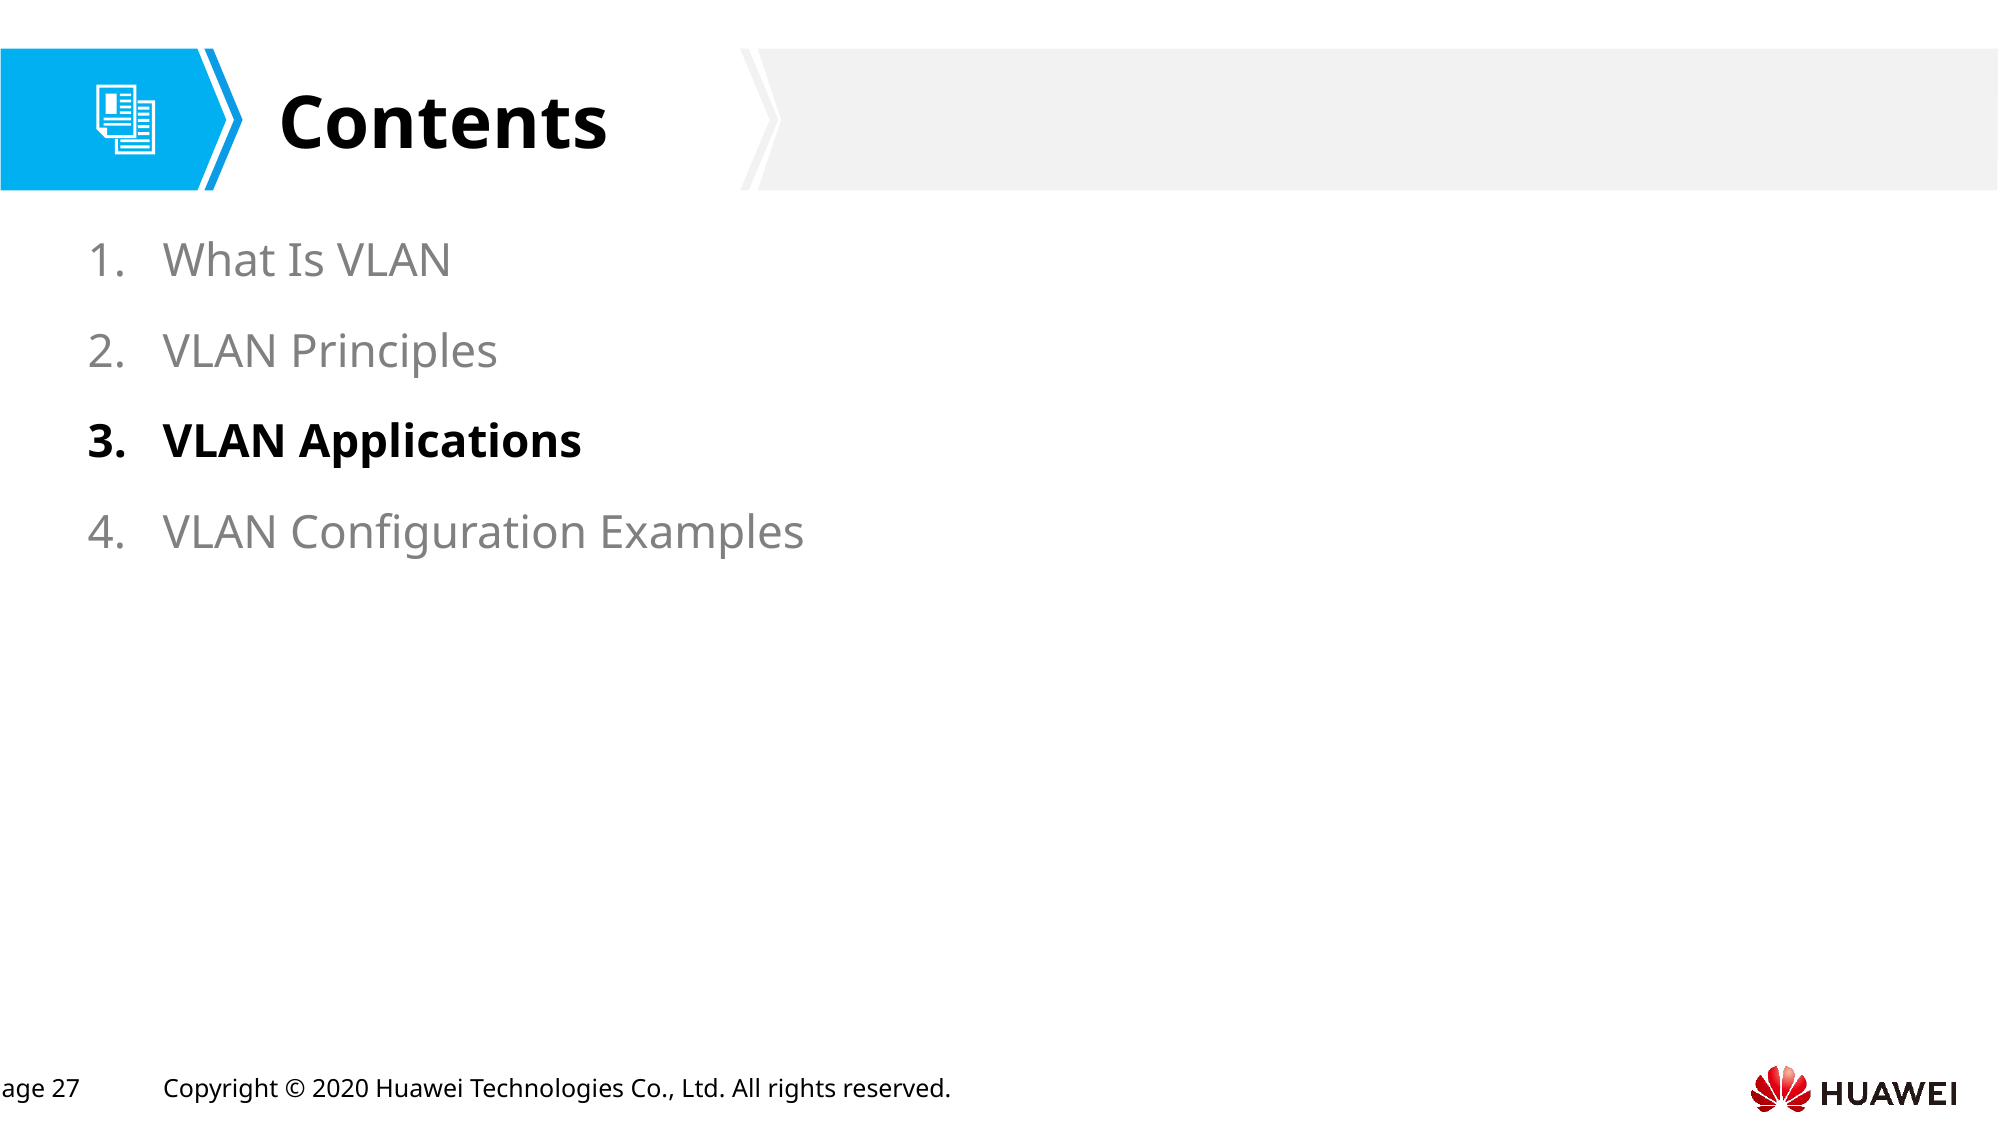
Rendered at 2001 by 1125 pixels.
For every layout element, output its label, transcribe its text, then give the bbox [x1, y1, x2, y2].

list What Is VLAN VLAN Principles VLAN Applications VLAN Configuration Examples [74, 202, 1930, 971]
picture [1751, 1066, 1956, 1112]
